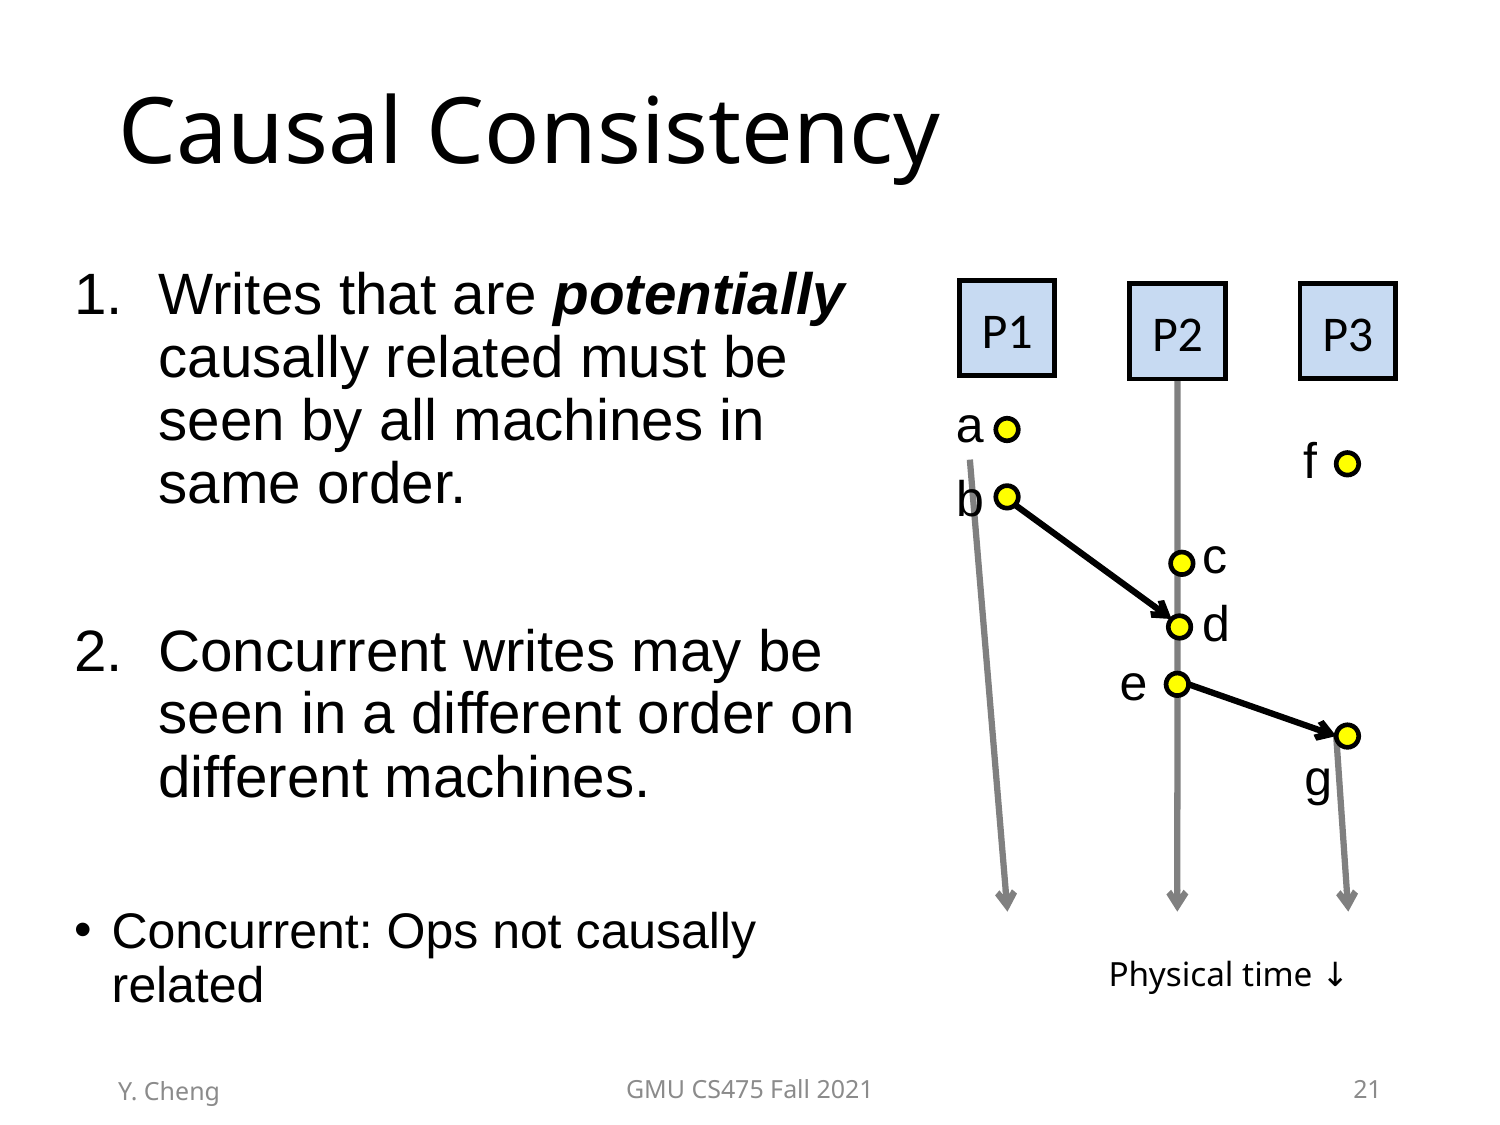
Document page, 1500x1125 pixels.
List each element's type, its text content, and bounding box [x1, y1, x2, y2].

footer GMU CS475 Fall 2021 [496, 1060, 1004, 1121]
text_box [1178, 551, 1187, 576]
title Causal Consistency [103, 25, 1397, 243]
text_box [1167, 615, 1177, 639]
text_box [1172, 552, 1177, 574]
text_box a [941, 384, 999, 459]
text_box c [1187, 515, 1243, 591]
text_box P2 [1129, 283, 1226, 379]
text_box P1 [959, 280, 1055, 376]
text_box e [1104, 642, 1177, 718]
text_box d [1187, 591, 1243, 642]
text_box Physical time ↓ [1093, 945, 1364, 1001]
slide_number 21 [1059, 1060, 1397, 1121]
text_box b [941, 459, 999, 534]
text_box [1335, 452, 1347, 476]
text_box [999, 417, 1007, 442]
text_box [1178, 615, 1187, 639]
text_box [1349, 724, 1360, 748]
text_box P3 [1300, 283, 1396, 379]
slide_number Y. Cheng [103, 1060, 441, 1121]
text_box [1008, 417, 1019, 442]
text_box [1337, 724, 1347, 737]
text_box [999, 485, 1007, 509]
text_box f [1288, 421, 1333, 497]
text_box [1349, 452, 1360, 476]
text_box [1188, 684, 1337, 737]
text_box e [1178, 642, 1262, 718]
list Writes that are potentially causally related must be seen by all machines in same order. Concurrent writes may be seen in a different order on different machines. Concurrent: Ops not causally related [59, 256, 931, 1057]
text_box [1015, 504, 1172, 620]
text_box [1008, 485, 1019, 509]
text_box g [1289, 737, 1347, 813]
